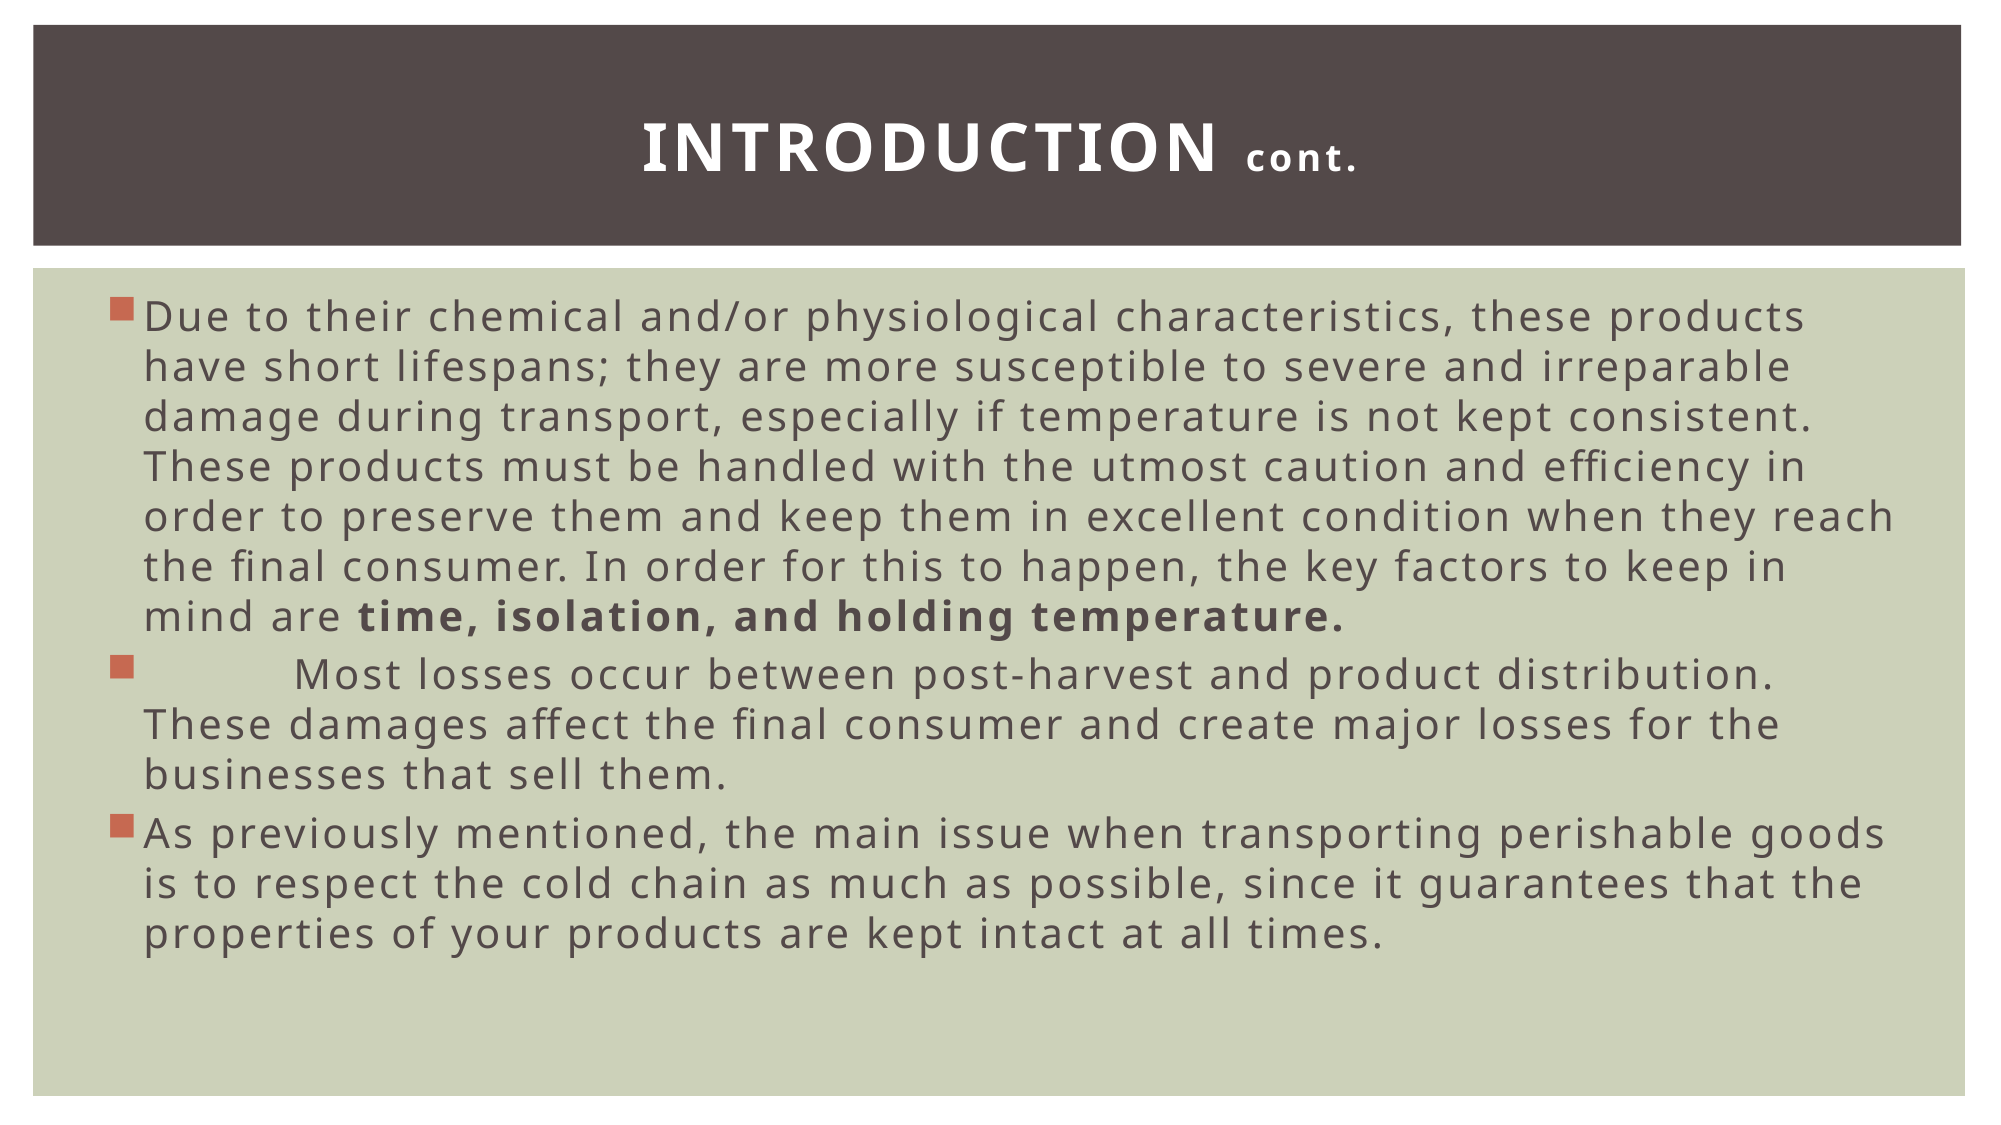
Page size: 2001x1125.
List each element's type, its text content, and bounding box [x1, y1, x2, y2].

title INTRODUCTION cont. [83, 58, 1917, 232]
list Due to their chemical and/or physiological characteristics, these products have short lifespans; they are more susceptible to severe and irreparable damage during transport, especially if temperature is not kept consistent. These products must be handled with the utmost caution and efficiency in order to preserve them and keep them in excellent condition when they reach the final consumer. In order for this to happen, the key factors to keep in mind are time, isolation, and holding temperature. Most losses occur between post-harvest and product distribution. These damages affect the final consumer and create major losses for the businesses that sell them. As previously mentioned, the main issue when transporting perishable goods is to respect the cold chain as much as possible, since it guarantees that the properties of your products are kept intact at all times. [83, 281, 1923, 1005]
